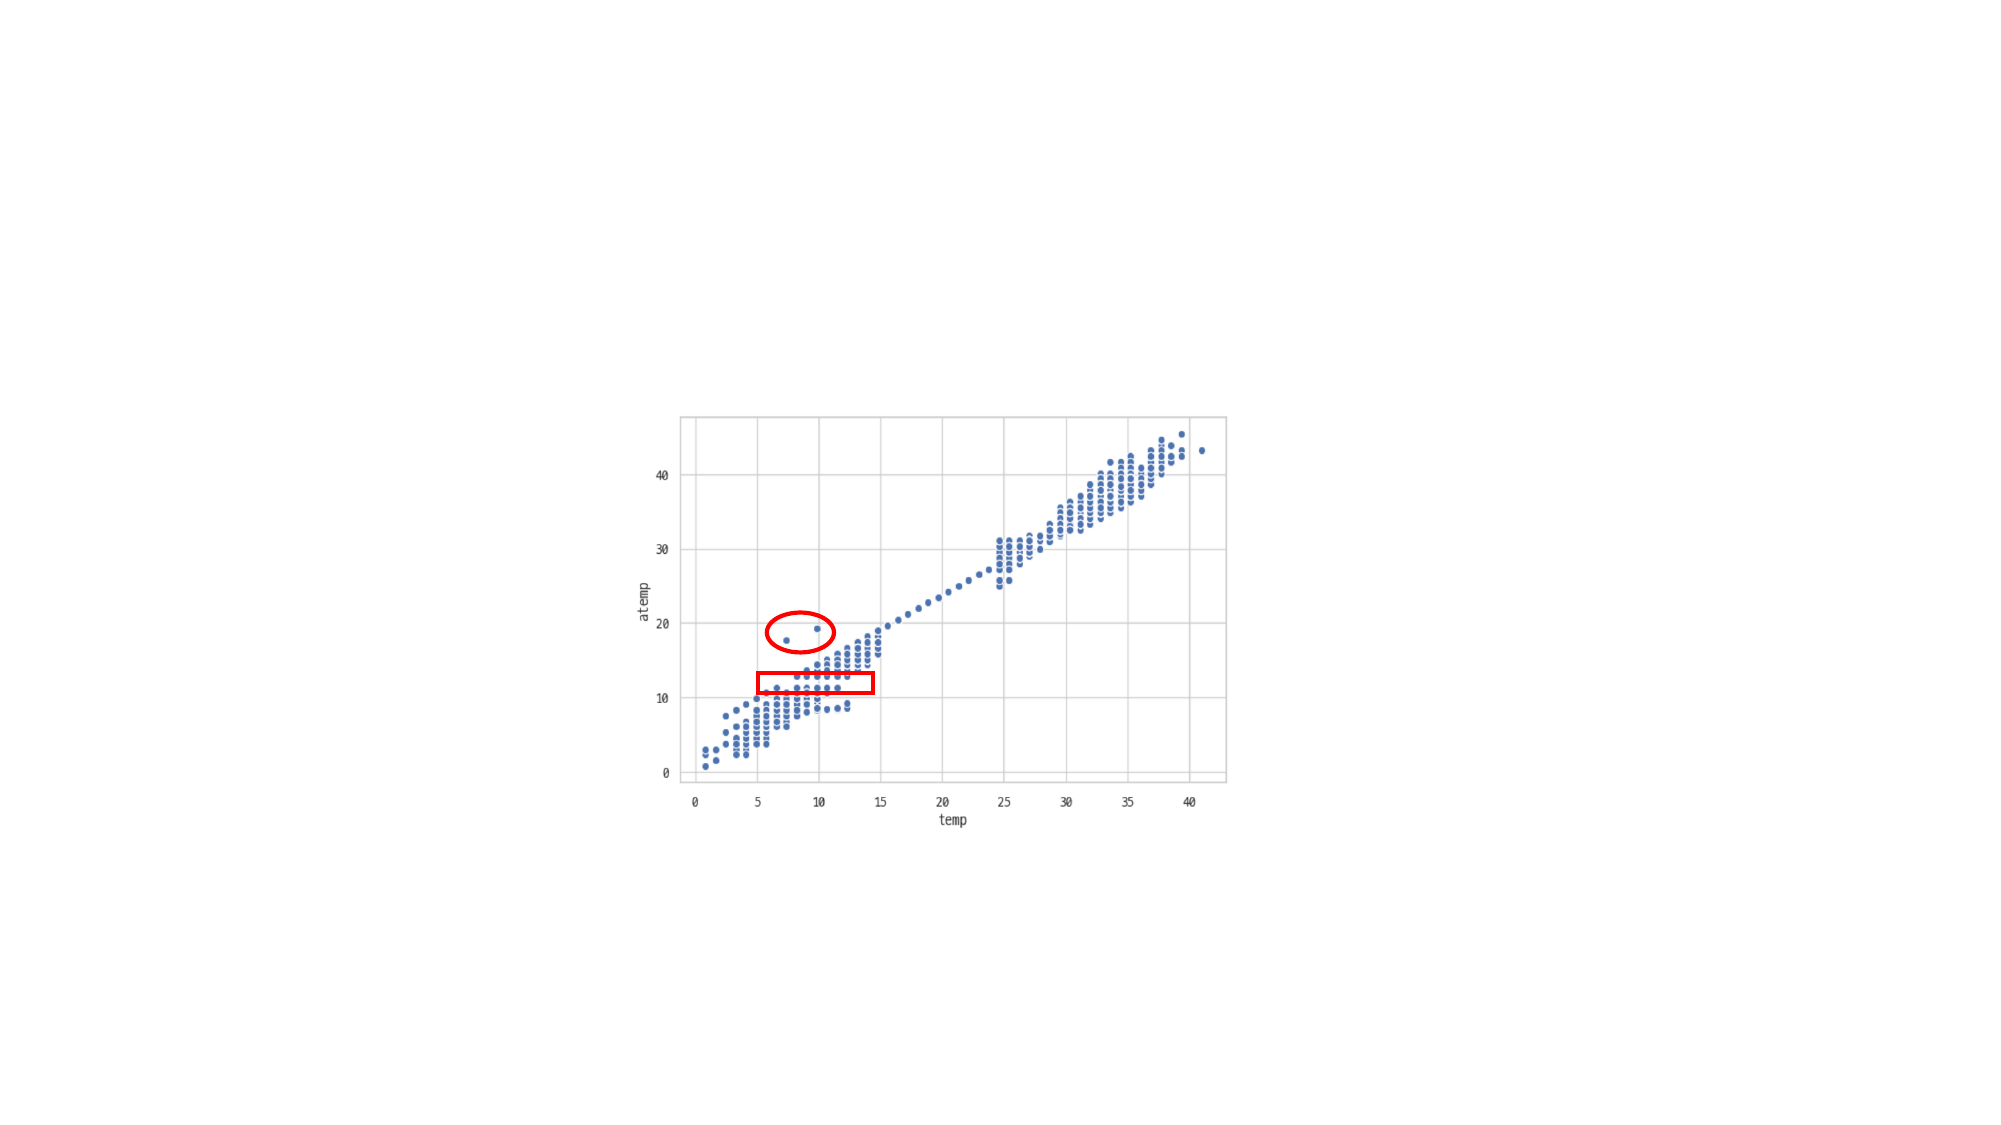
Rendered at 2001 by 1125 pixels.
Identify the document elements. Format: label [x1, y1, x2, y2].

text_box [626, 404, 1234, 838]
